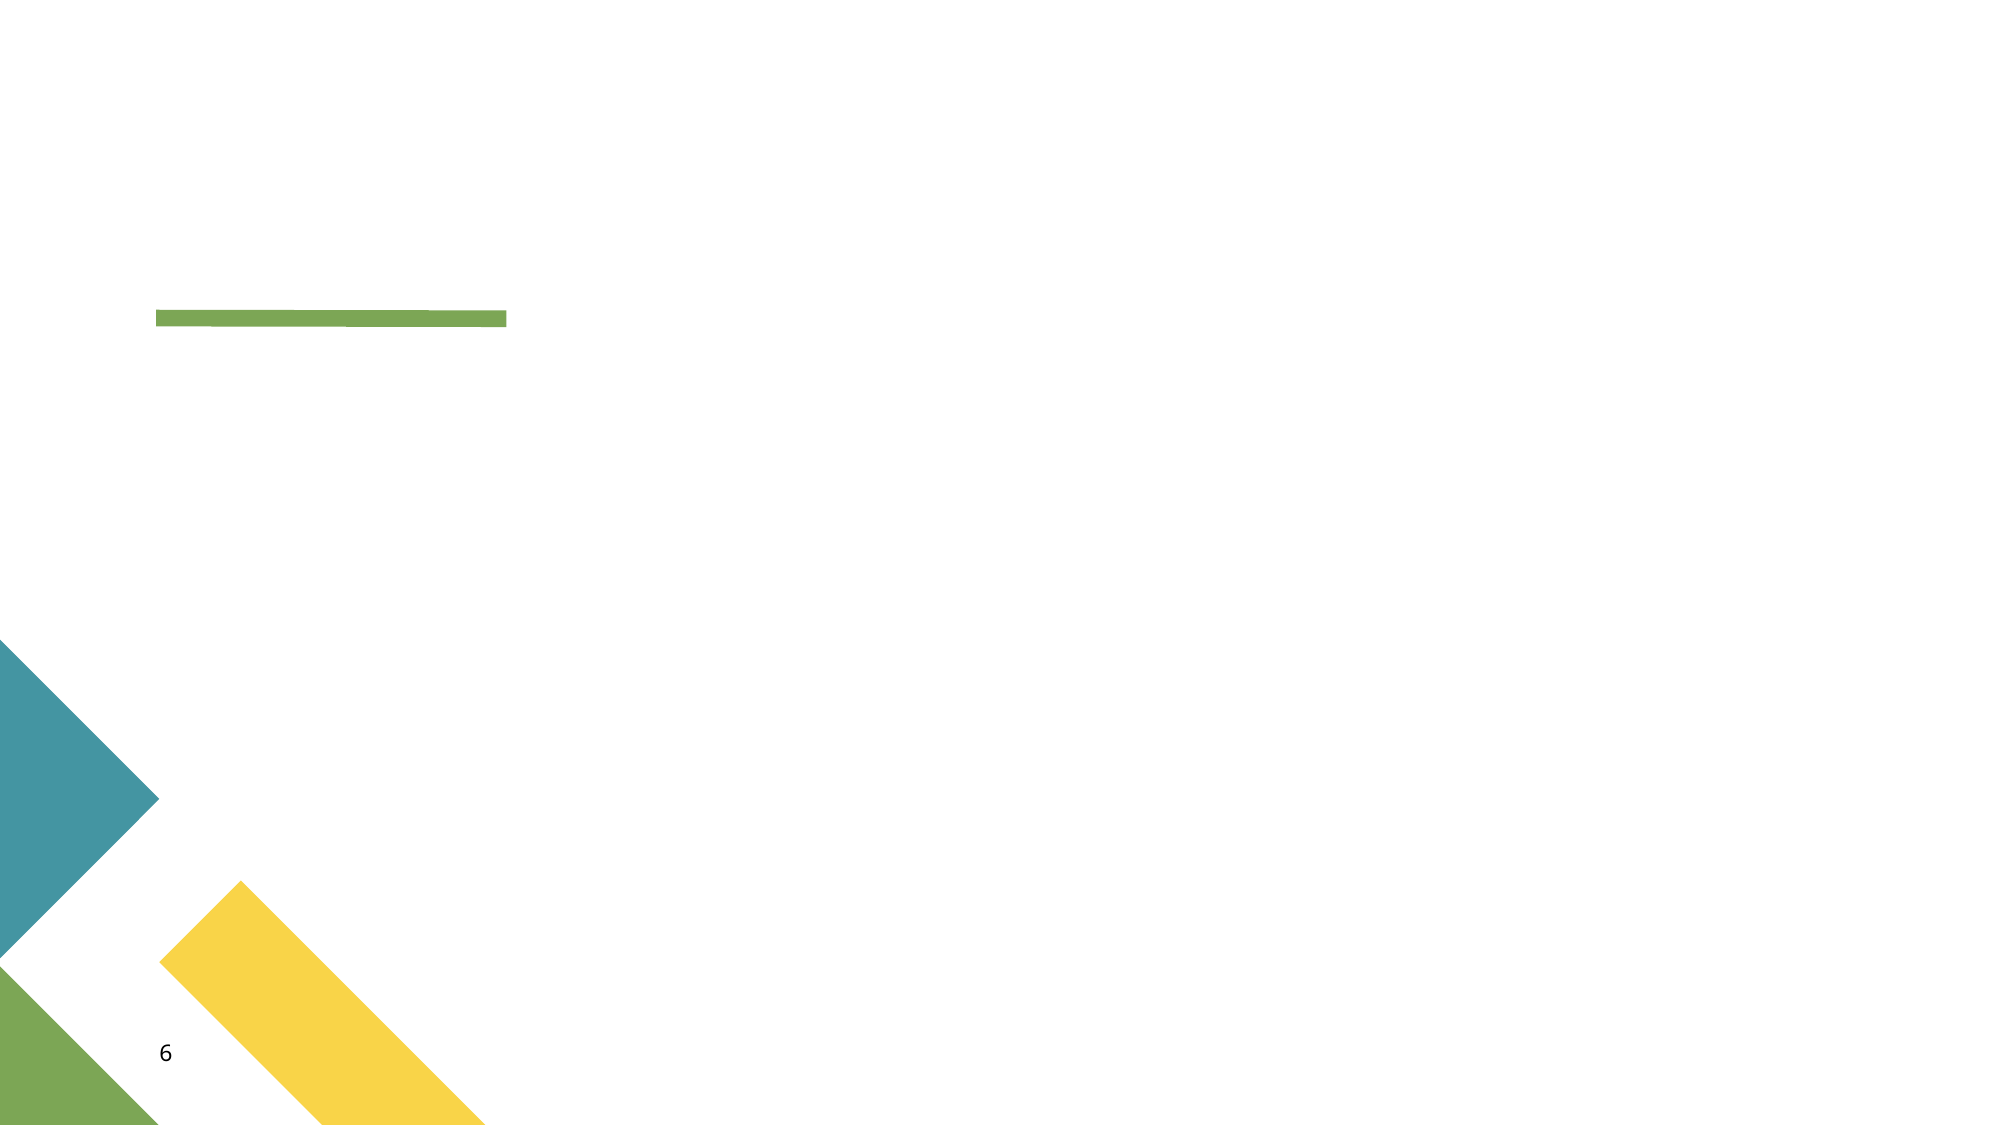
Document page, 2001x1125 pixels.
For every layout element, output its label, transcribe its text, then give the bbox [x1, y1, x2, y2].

slide_number 6 [159, 1038, 246, 1080]
